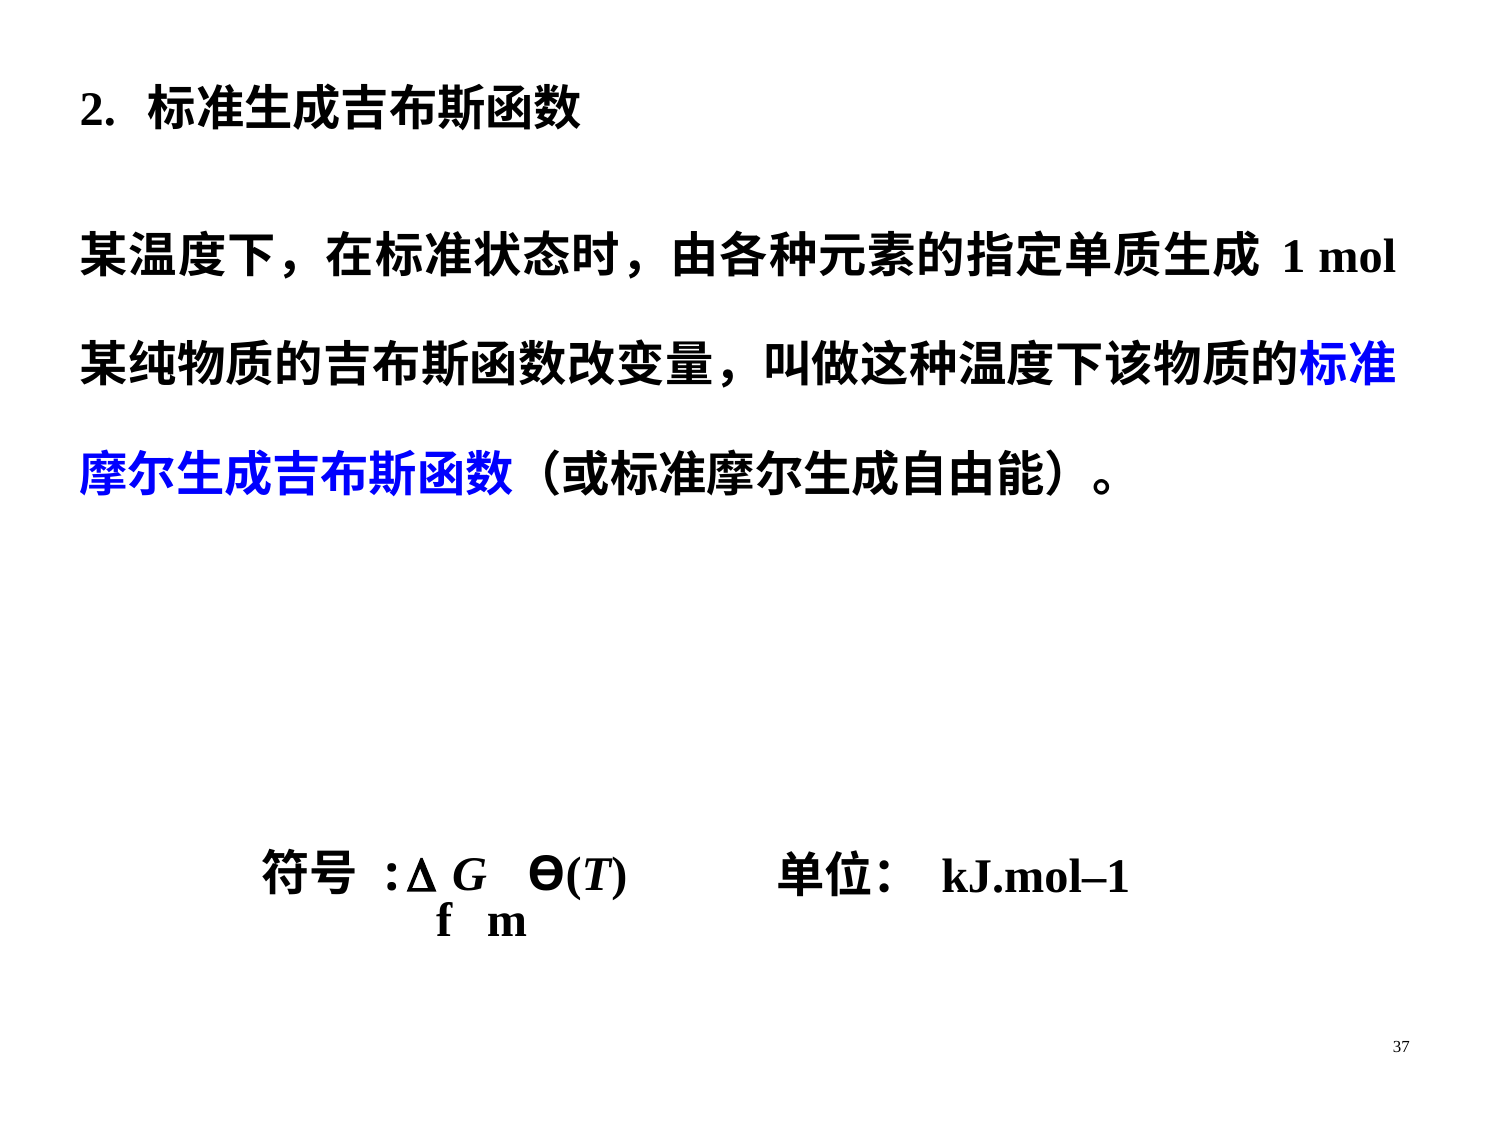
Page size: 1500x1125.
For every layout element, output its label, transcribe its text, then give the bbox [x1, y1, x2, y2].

text_box 某温度下，在标准状态时，由各种元素的指定单质生成1 mol 某纯物质的吉布斯函数改变量，叫做这种温度下该物质的标准摩尔生成吉布斯函数（或标准摩尔生成自由能）。 [64, 196, 1412, 541]
text_box 2. 标准生成吉布斯函数 [64, 20, 1093, 175]
slide_number 37 [1074, 1024, 1425, 1103]
text_box 符号:fGmƟ(T) [246, 779, 759, 954]
text_box 单位：kJ.mol–1 [761, 786, 1376, 942]
